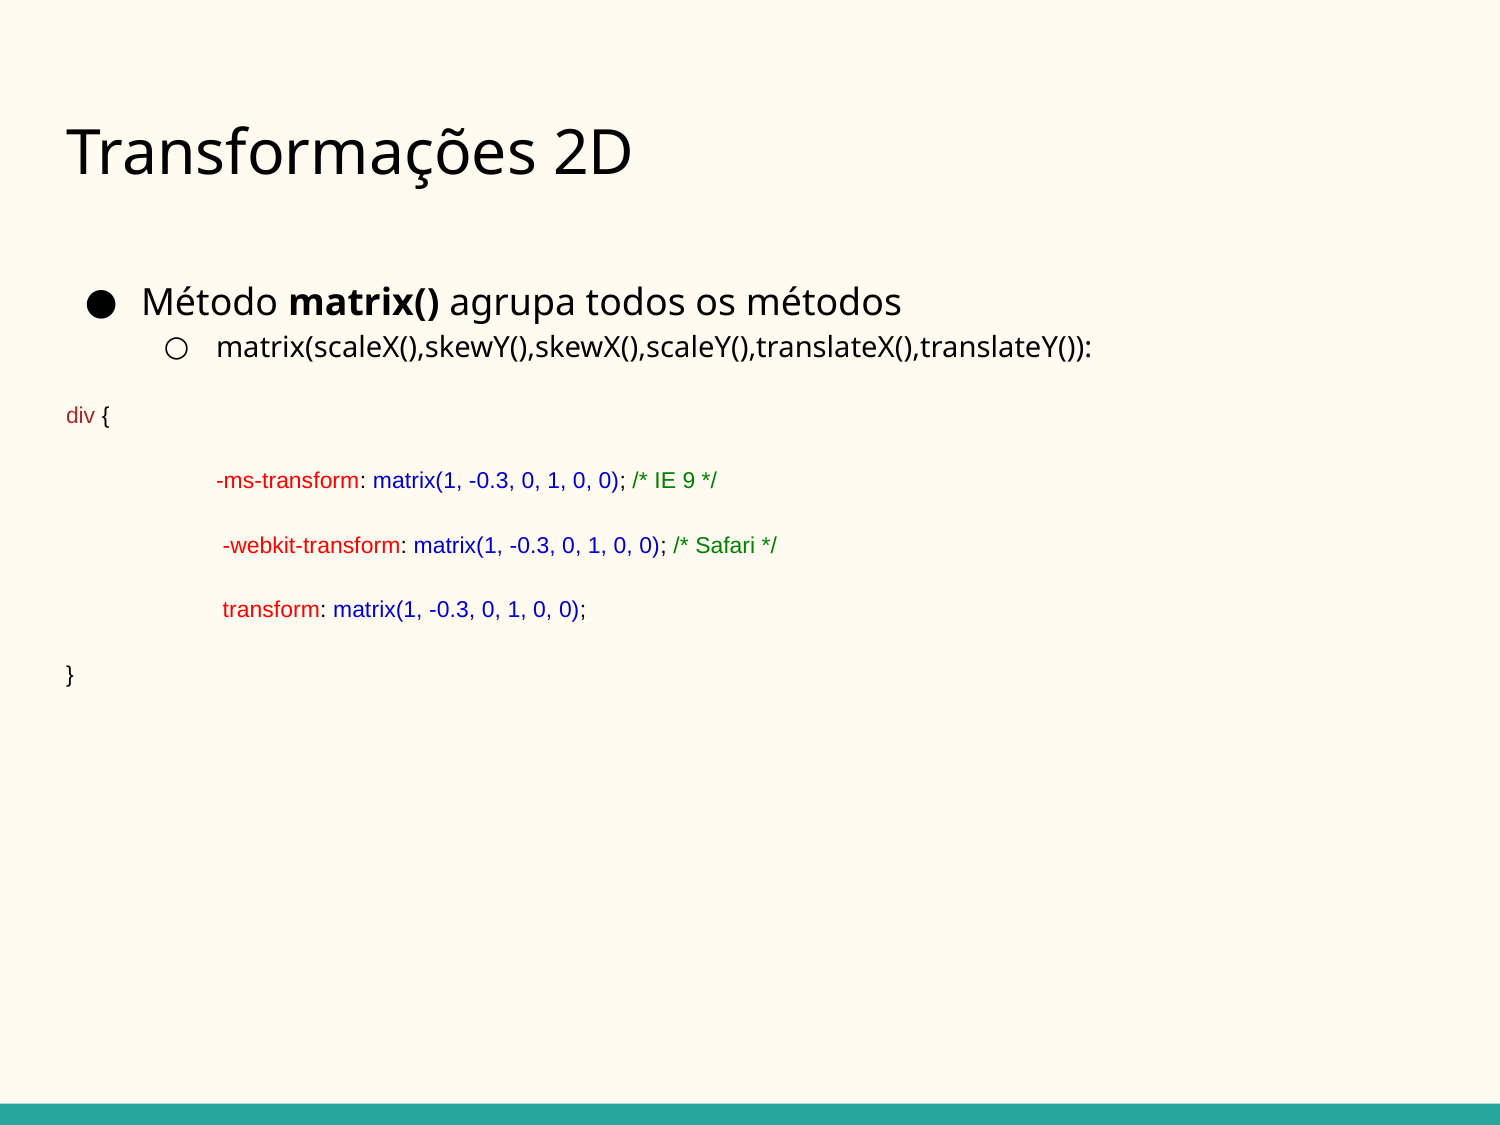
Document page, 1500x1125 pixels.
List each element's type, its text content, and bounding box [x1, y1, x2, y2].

list Método matrix() agrupa todos os métodos matrix(scaleX(),skewY(),skewX(),scaleY(),translateX(),translateY()): div { -ms-transform: matrix(1, -0.3, 0, 1, 0, 0); /* IE 9 */ -webkit-transform: matrix(1, -0.3, 0, 1, 0, 0); /* Safari */ transform: matrix(1, -0.3, 0, 1, 0, 0); } [51, 256, 1449, 1000]
title Transformações 2D [51, 97, 1449, 232]
